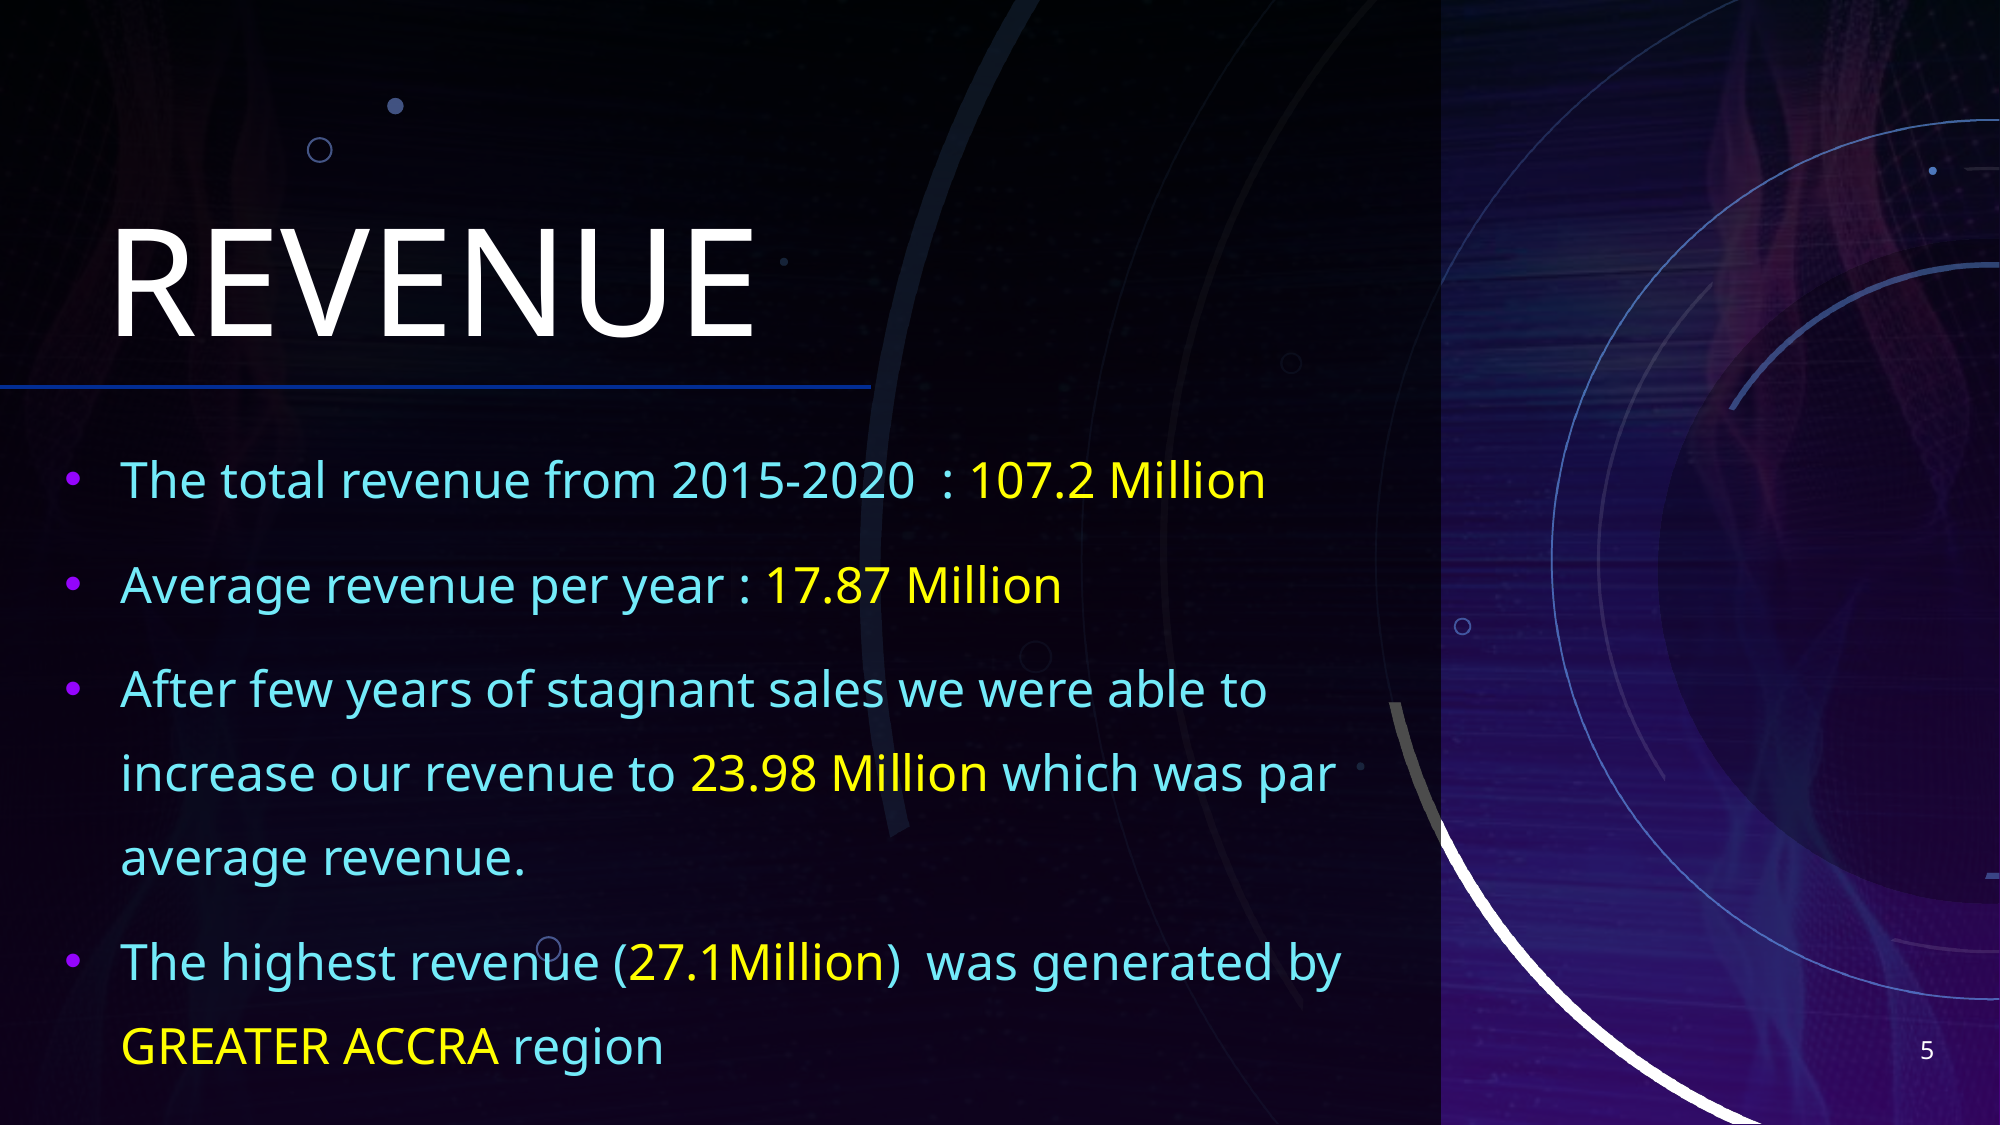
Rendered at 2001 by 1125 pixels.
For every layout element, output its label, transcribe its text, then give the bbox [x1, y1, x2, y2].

title REVENUE [0, 199, 970, 377]
picture [730, 0, 2000, 1124]
slide_number 5 [1499, 1021, 1950, 1082]
list The total revenue from 2015-2020 : 107.2 Million Average revenue per year : 17.87 Million After few years of stagnant sales we were able to increase our revenue to 23.98 Million which was par average revenue. The highest revenue (27.1Million) was generated by GREATER ACCRA region [49, 416, 1420, 1022]
